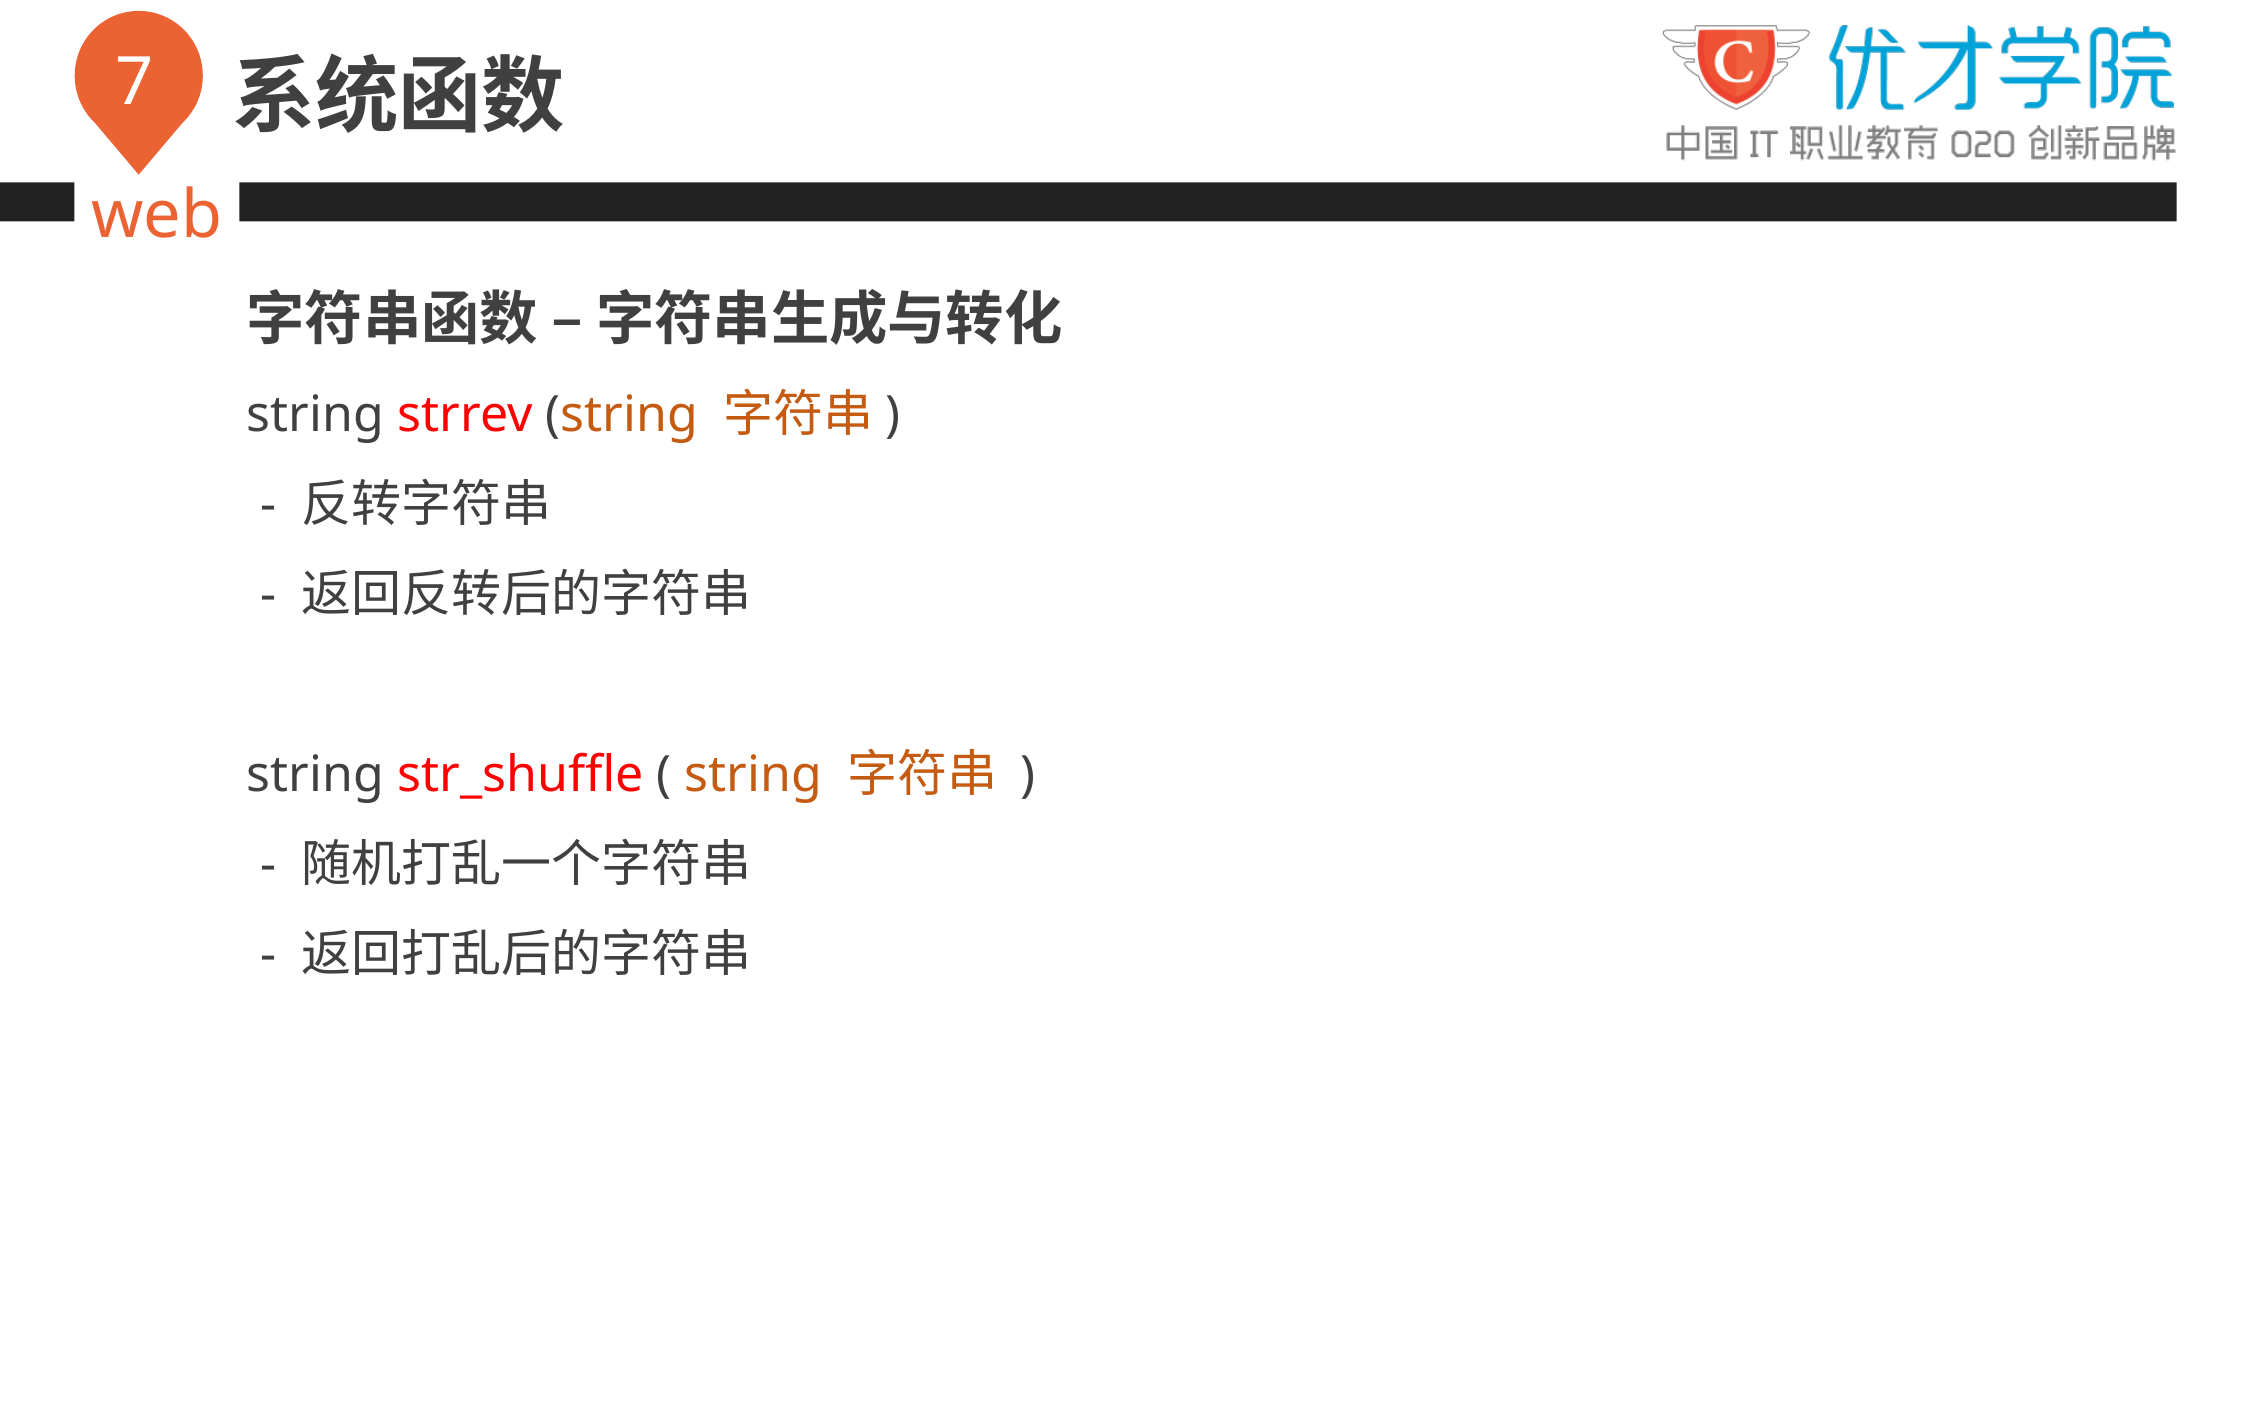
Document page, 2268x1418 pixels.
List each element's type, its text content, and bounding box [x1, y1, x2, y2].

picture [1640, 22, 2210, 167]
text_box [74, 10, 583, 175]
text_box [0, 181, 74, 222]
text_box [240, 181, 2178, 222]
text_box web [74, 175, 240, 260]
text_box 字符串函数 – 字符串生成与转化 string strrev (string 字符串) - 反转字符串 - 返回反转后的字符串 string str_shuffle ( string 字符串 ) - 随机打乱一个字符串 - 返回打乱后的字符串 [232, 238, 1985, 989]
